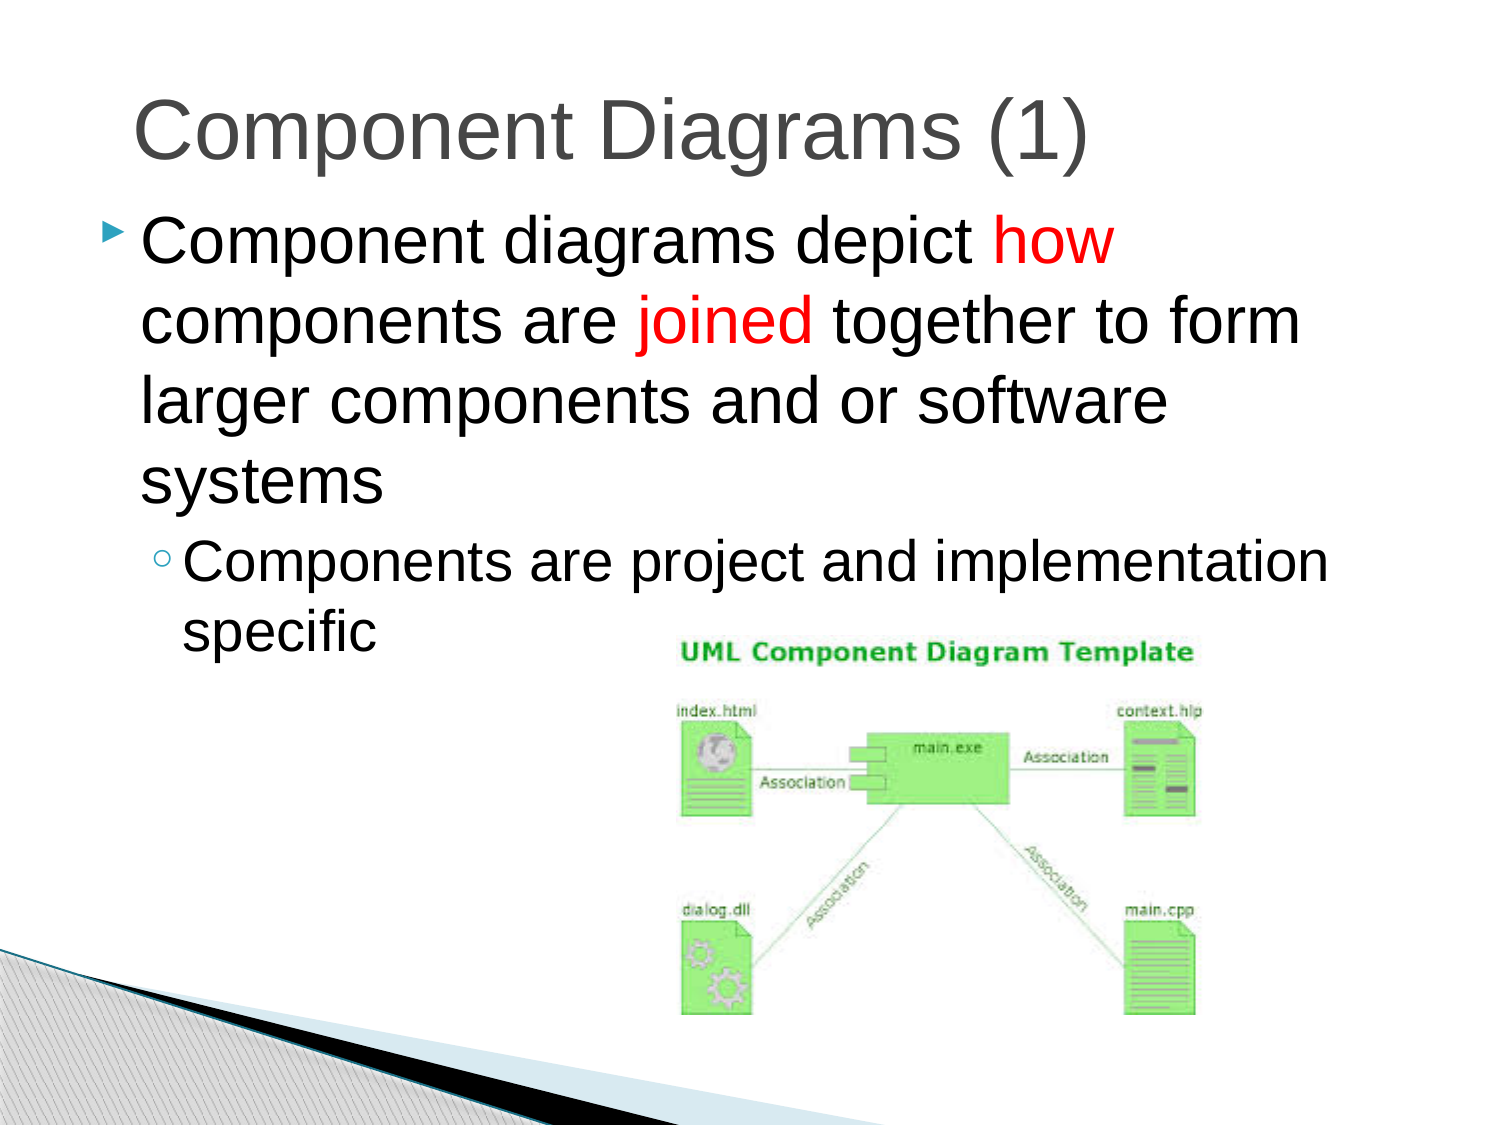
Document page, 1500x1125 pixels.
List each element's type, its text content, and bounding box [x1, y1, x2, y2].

picture [675, 635, 1205, 1015]
title Component Diagrams (1) [117, 31, 1468, 219]
list Component diagrams depict how components are joined together to form larger components and or software systems Components are project and implementation specific [66, 189, 1416, 932]
